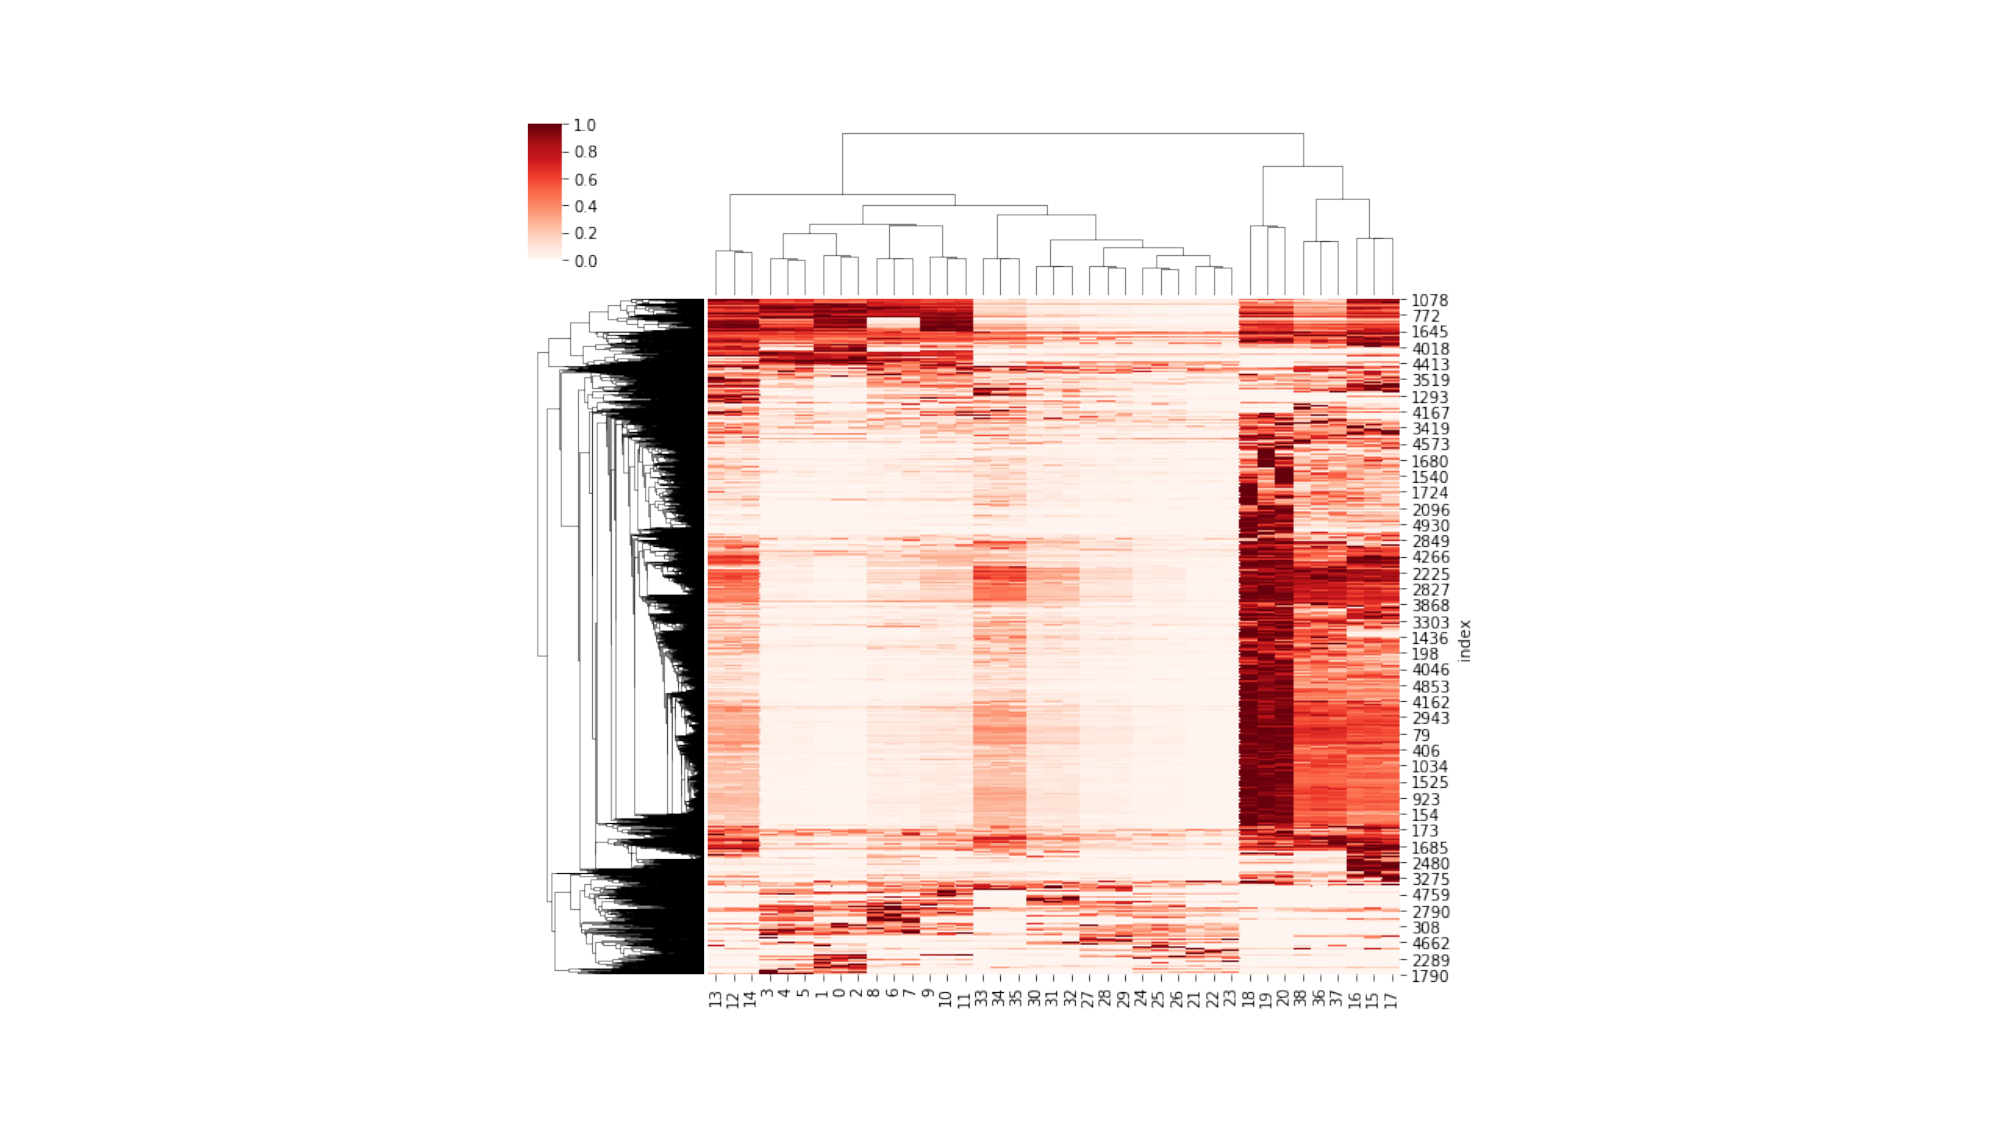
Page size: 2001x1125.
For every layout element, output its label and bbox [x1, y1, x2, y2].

picture [517, 108, 1483, 1017]
